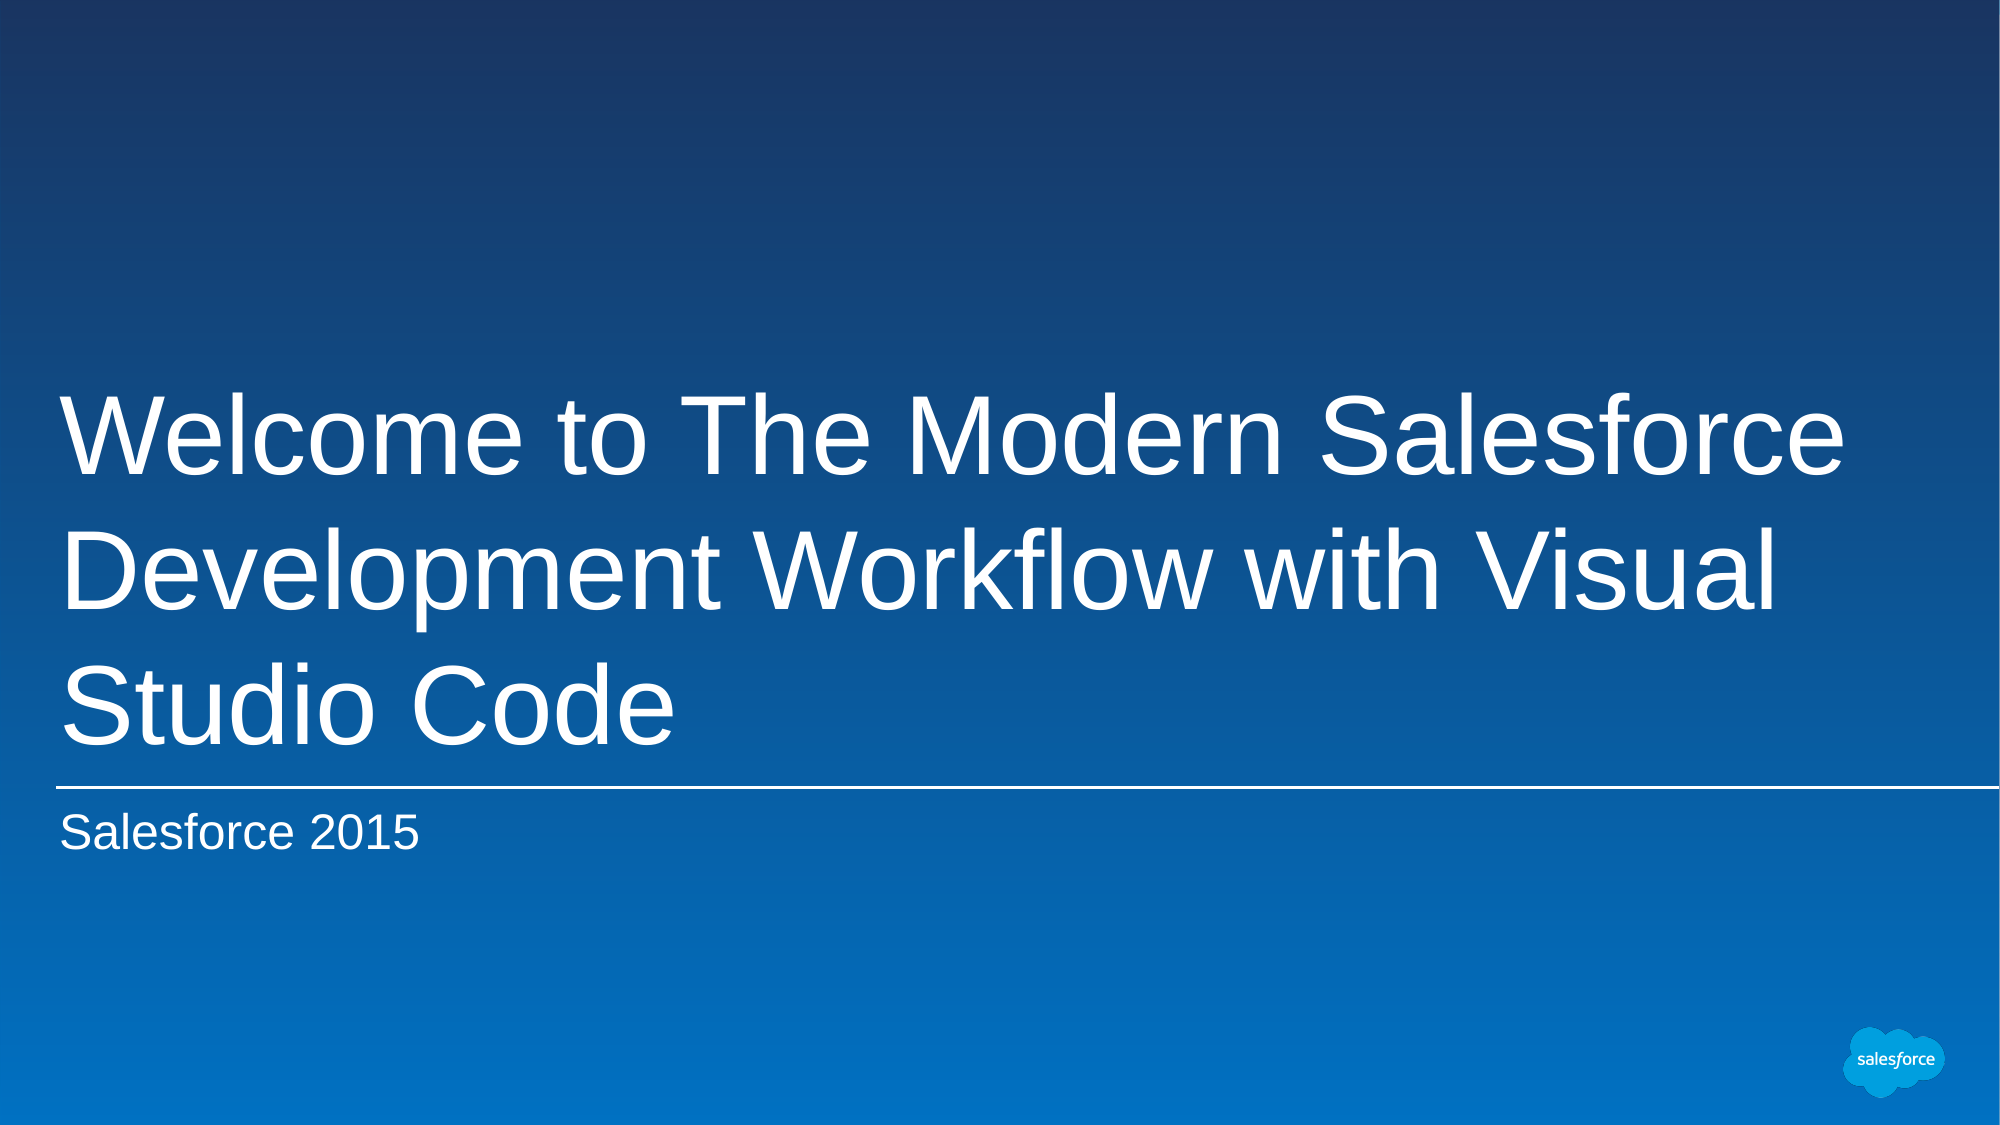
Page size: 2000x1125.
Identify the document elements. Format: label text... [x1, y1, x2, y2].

picture [0, 0, 2000, 1125]
subtitle Salesforce 2015 [59, 800, 1943, 975]
title Welcome to The Modern Salesforce Development Workflow with Visual Studio Code [59, 336, 1943, 768]
